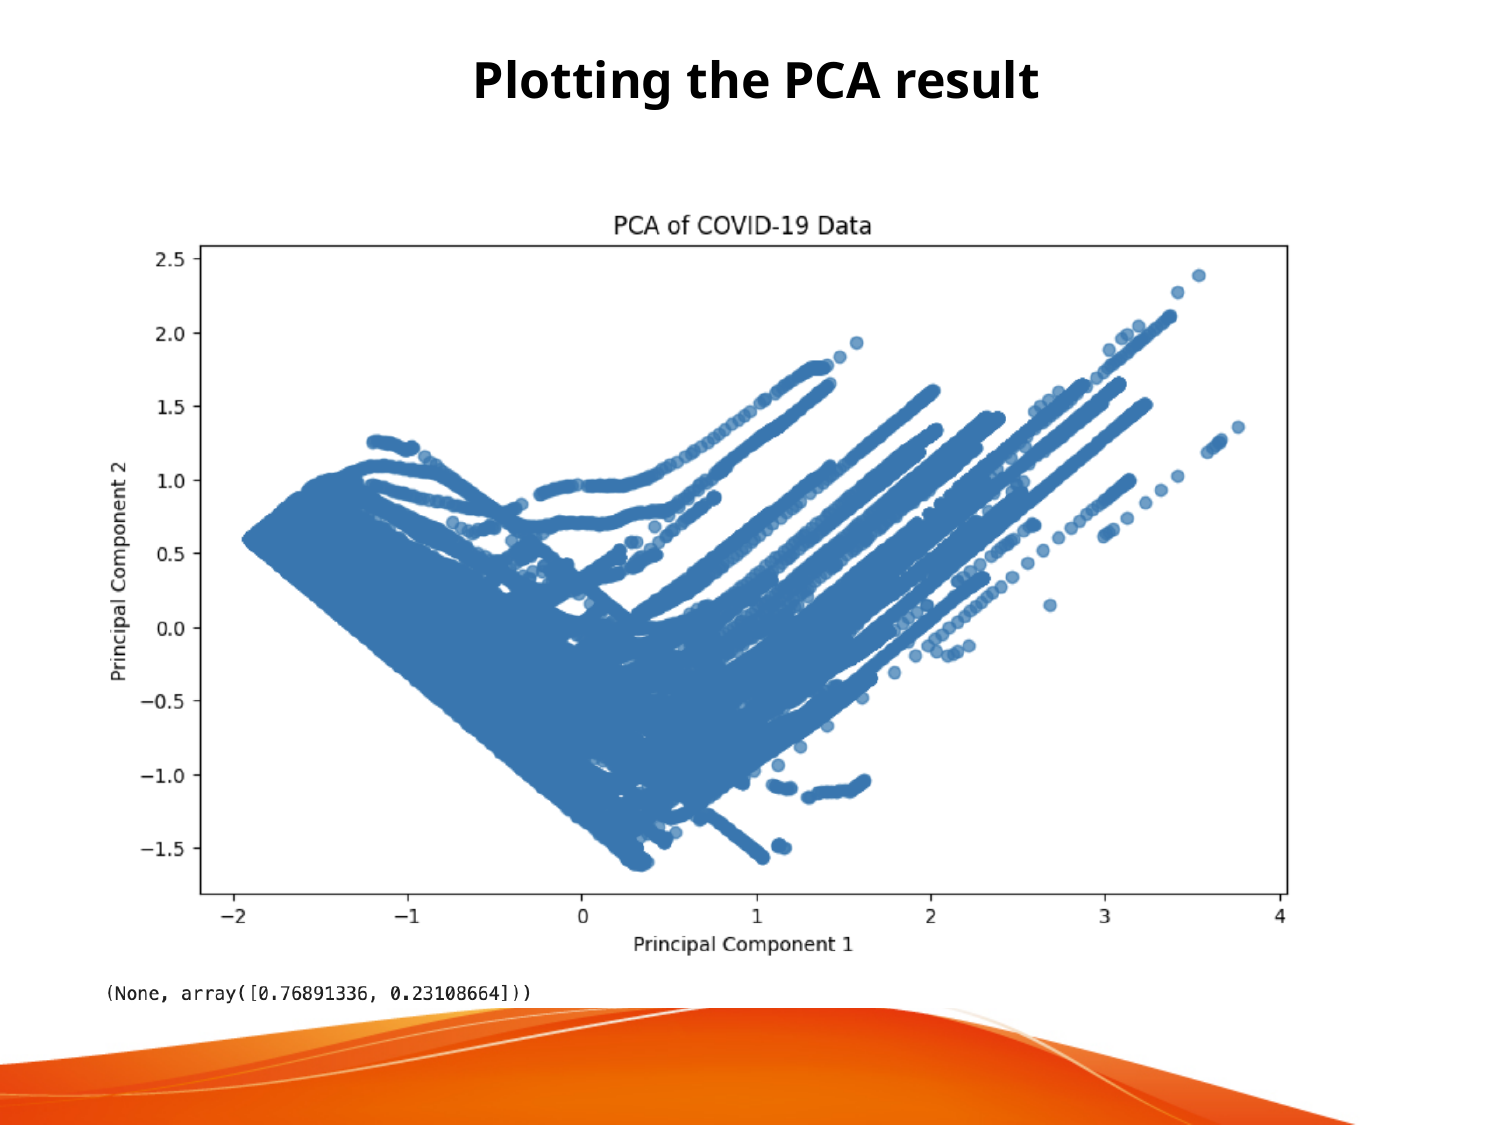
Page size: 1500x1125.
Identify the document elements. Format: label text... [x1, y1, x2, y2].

picture [0, 0, 1500, 1125]
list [103, 194, 1397, 1008]
title Plotting the PCA result [74, 30, 1426, 127]
